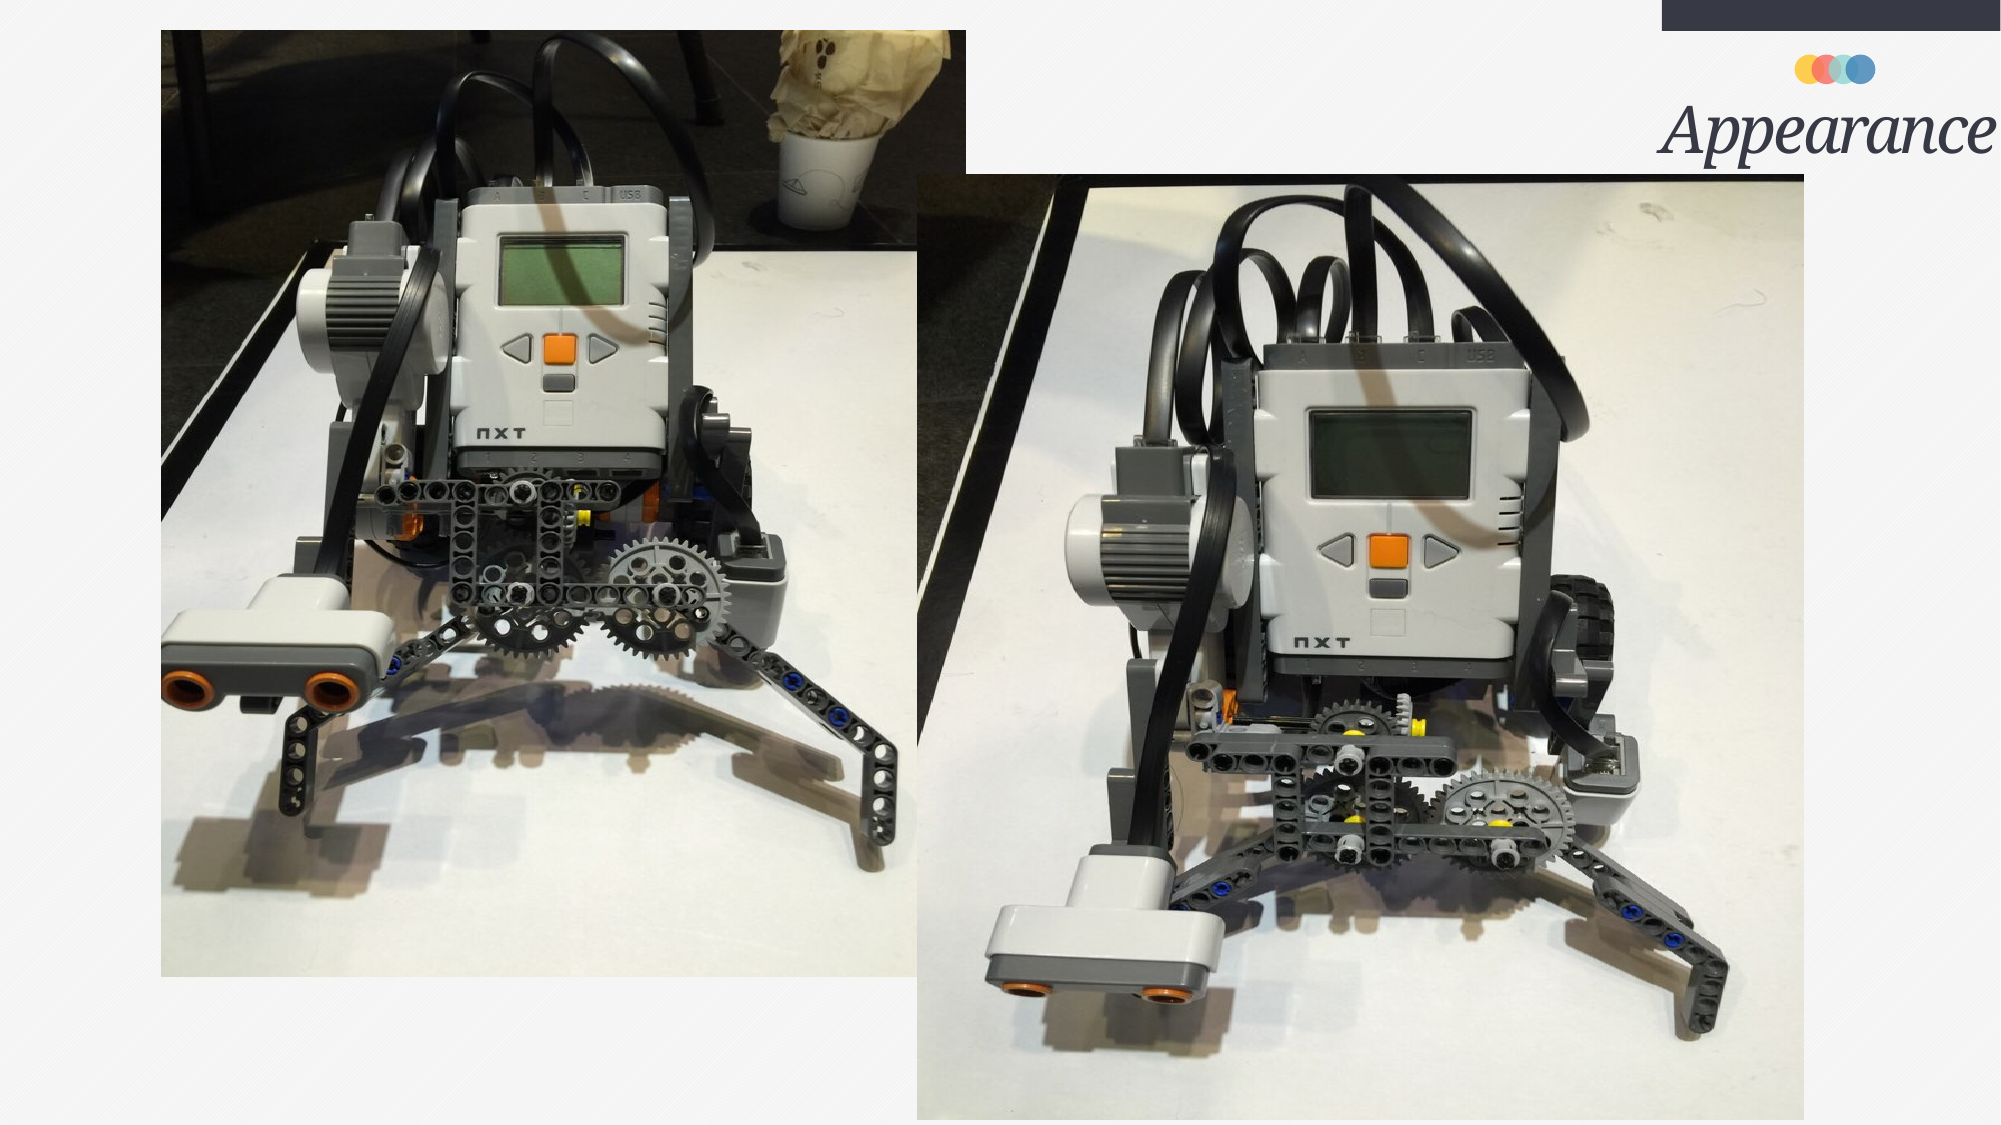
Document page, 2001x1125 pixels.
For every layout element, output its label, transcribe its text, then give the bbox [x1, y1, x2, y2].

picture [161, 30, 1804, 1120]
list Appearance [1614, 79, 2001, 175]
